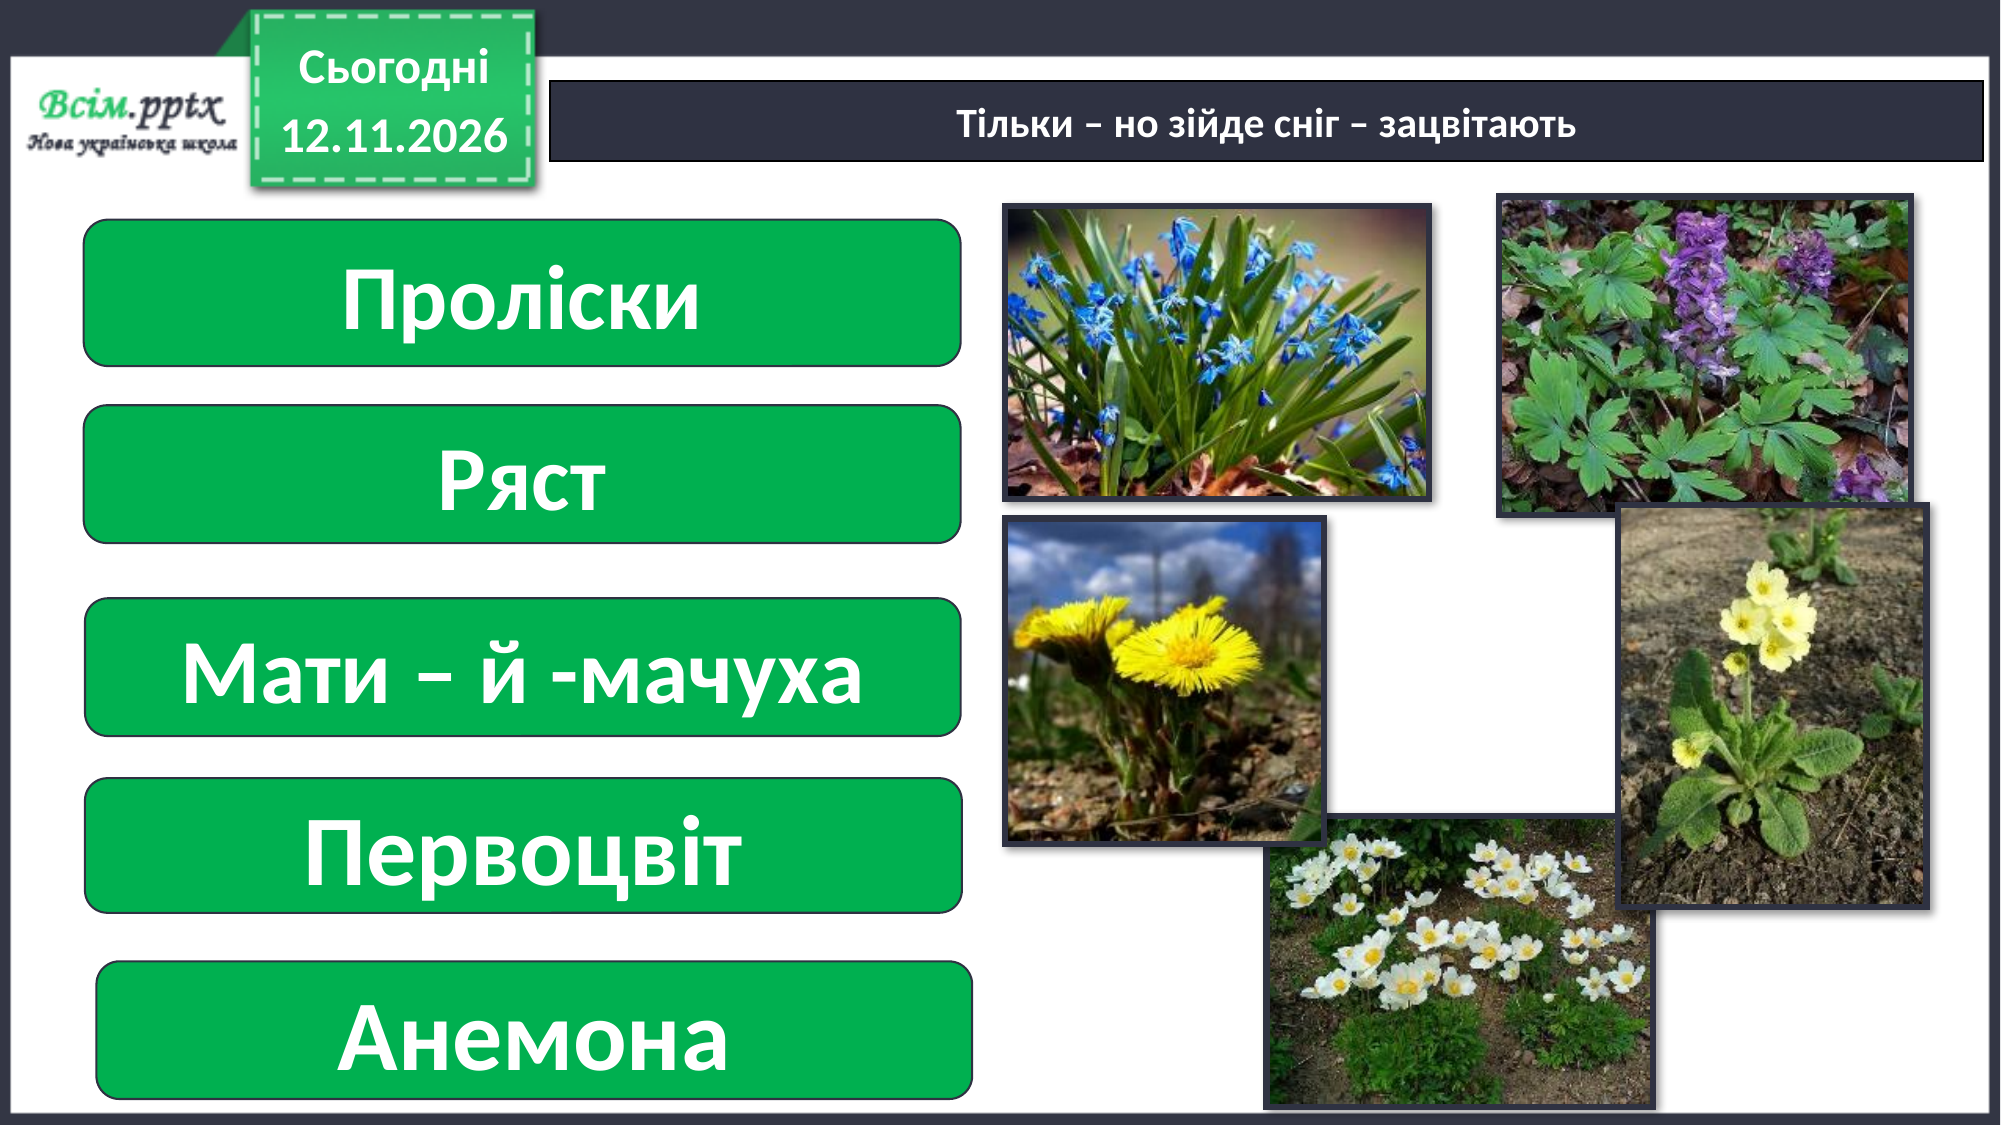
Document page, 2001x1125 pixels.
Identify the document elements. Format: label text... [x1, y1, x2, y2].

text_box Первоцвіт [83, 777, 963, 914]
text_box Сьогодні [284, 26, 535, 101]
text_box Тільки – но зійде сніг – зацвітають [549, 80, 1984, 162]
text_box Ряст [82, 404, 962, 545]
text_box Мати – й -мачуха [83, 597, 962, 738]
text_box 21.03.2022 [263, 101, 524, 164]
text_box Анемона [95, 960, 974, 1101]
picture [0, 0, 2001, 1125]
text_box Проліски [82, 218, 962, 368]
